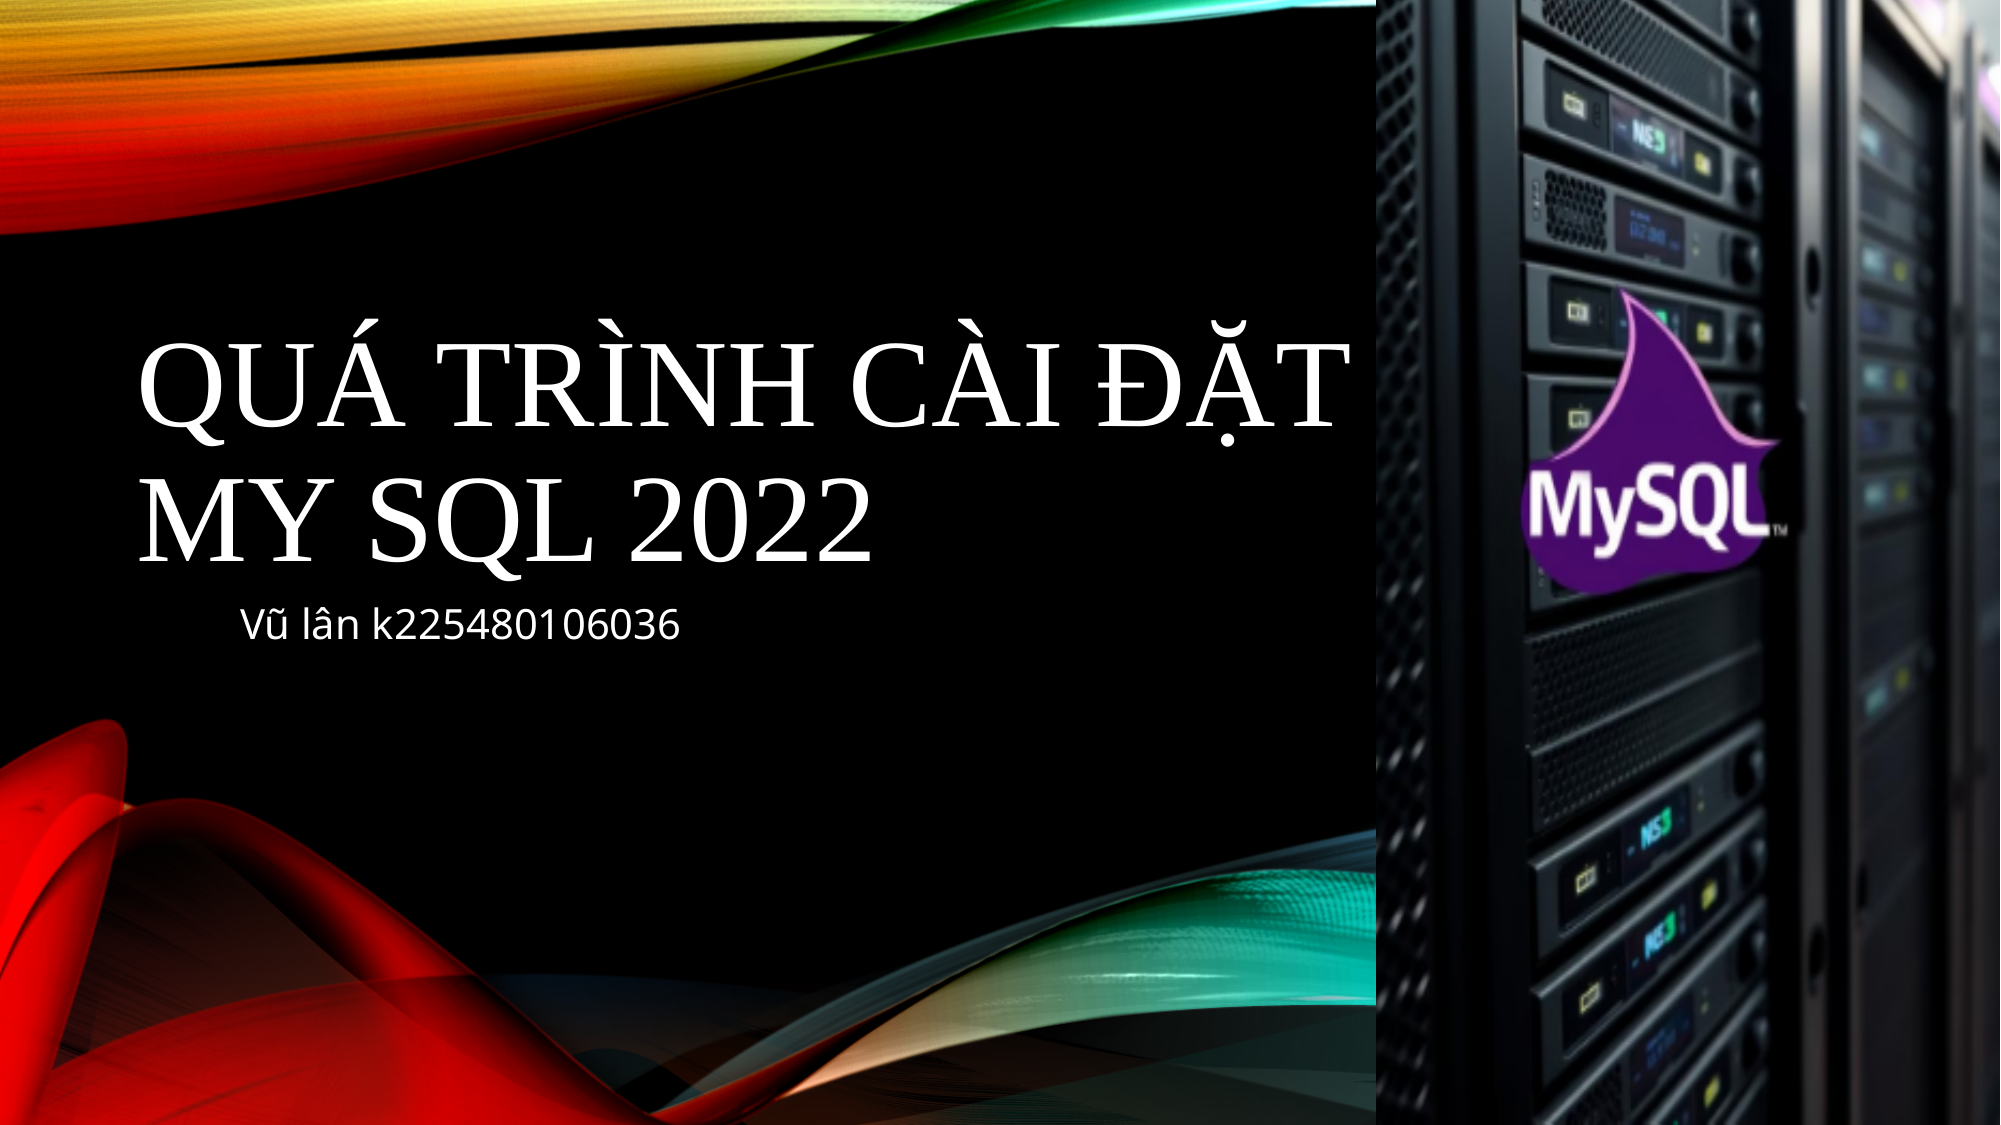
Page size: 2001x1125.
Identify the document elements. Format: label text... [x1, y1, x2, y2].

picture [0, 0, 2000, 1125]
subtitle Vũ lân k225480106036 [225, 595, 1375, 852]
title Quá trình cài đặt My SQL 2022 [121, 295, 1375, 596]
